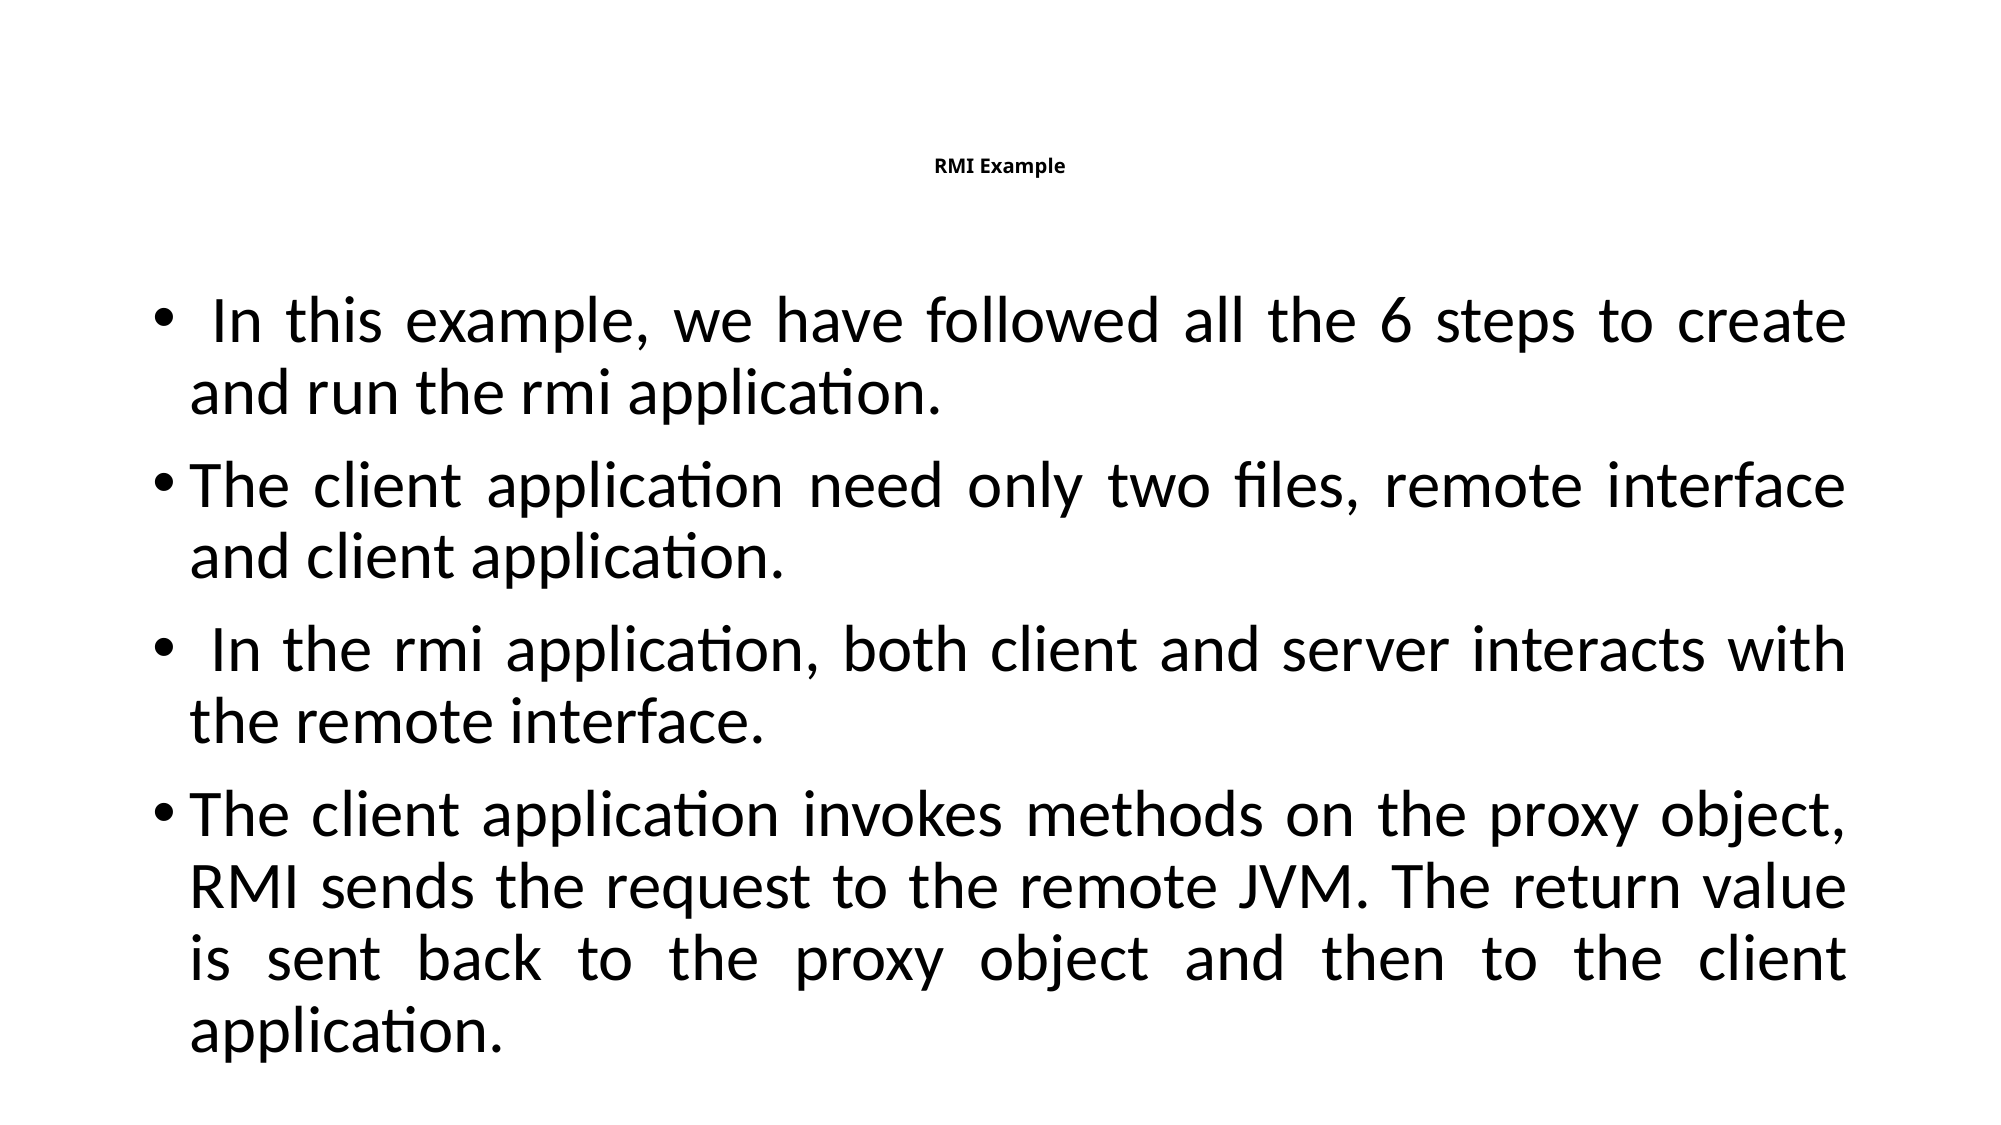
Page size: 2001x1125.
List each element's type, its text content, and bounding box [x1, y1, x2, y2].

title RMI Example [137, 59, 1863, 277]
list In this example, we have followed all the 6 steps to create and run the rmi application. The client application need only two files, remote interface and client application. In the rmi application, both client and server interacts with the remote interface. The client application invokes methods on the proxy object, RMI sends the request to the remote JVM. The return value is sent back to the proxy object and then to the client application. [137, 277, 1863, 992]
